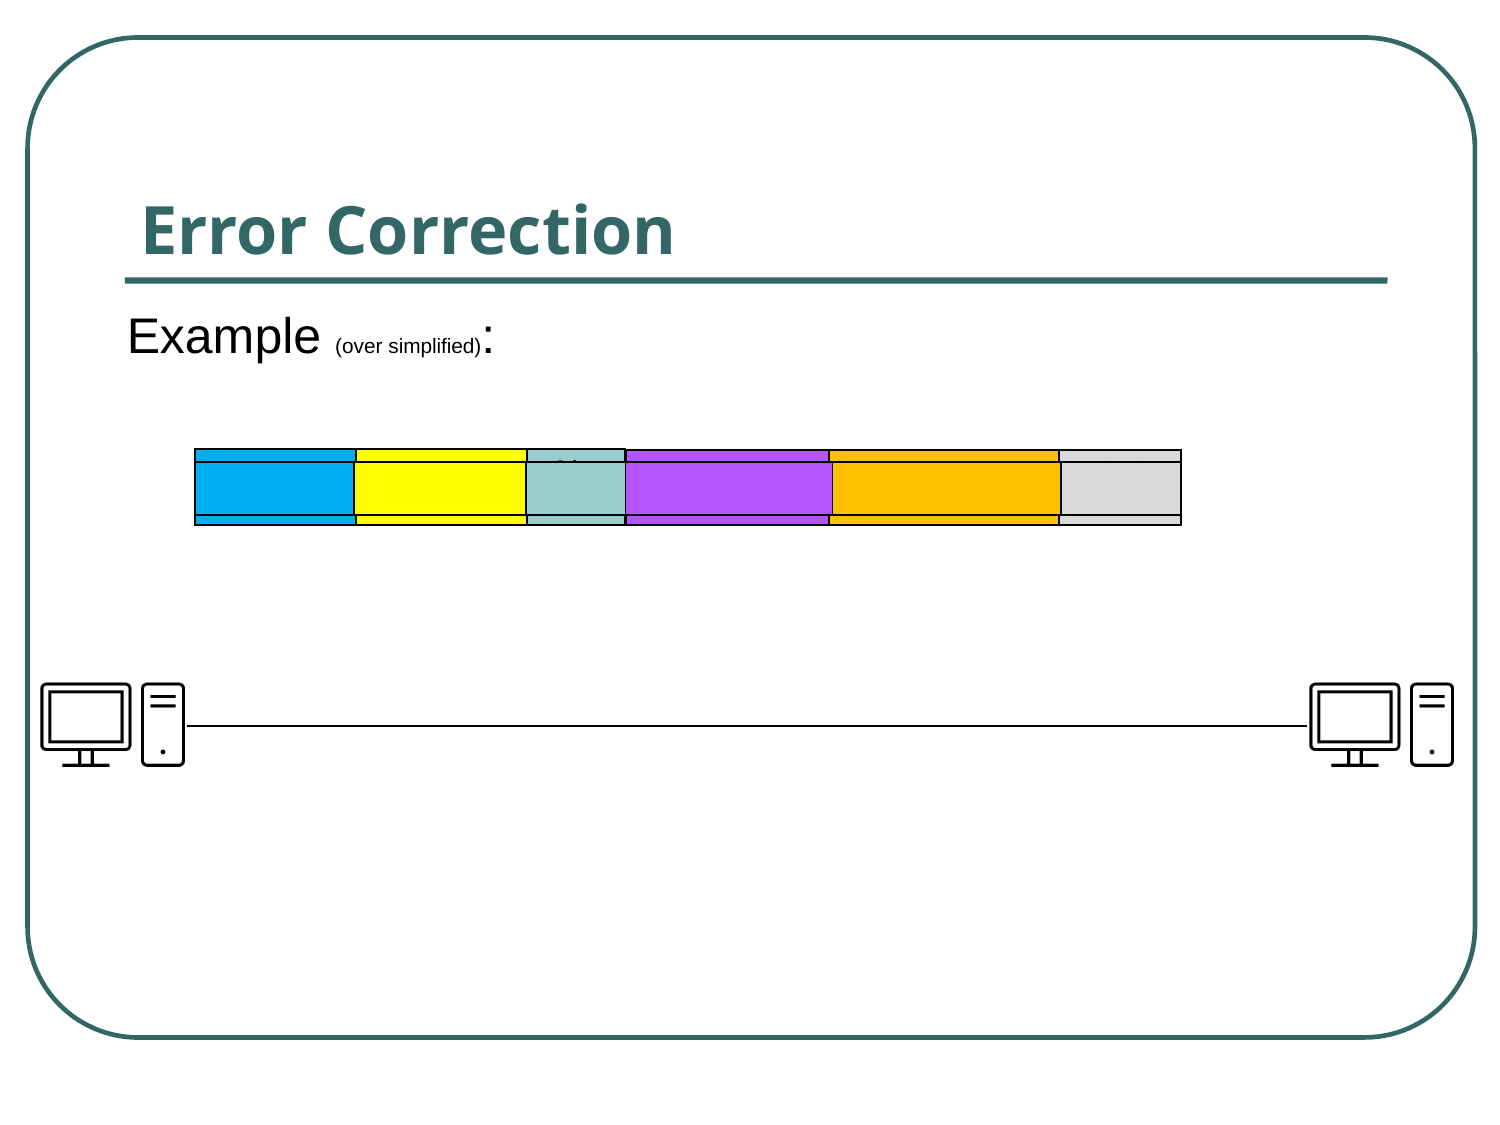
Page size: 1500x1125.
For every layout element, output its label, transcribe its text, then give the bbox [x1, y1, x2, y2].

table_header 0a26bcabd165ccd467505e4a066a2afc5856aaf6 [1060, 451, 1180, 461]
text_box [194, 462, 1181, 516]
table_header 120.52.201.17 [357, 516, 526, 524]
table_header 22.34.223.45 [196, 516, 355, 524]
table_header TCP Header [627, 451, 828, 461]
table_header TCP Header [627, 516, 828, 524]
text_box Example (over simplified): [112, 296, 1388, 372]
table_header Other Packet Info [528, 450, 624, 461]
table_header This is my api call with sensitive info. [830, 516, 1058, 524]
table_header Other Packet Info [528, 516, 624, 524]
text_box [37, 650, 1457, 801]
table_header 22.34.223.45 [196, 450, 355, 461]
title Error Correction [125, 87, 1388, 275]
table_header 120.52.201.17 [357, 450, 526, 461]
table_header This is my api call with sensitive info. [830, 451, 1058, 461]
table_header 0a26bcabd165ccd467505e4a066a2afc5856aaf6 [1060, 516, 1180, 524]
